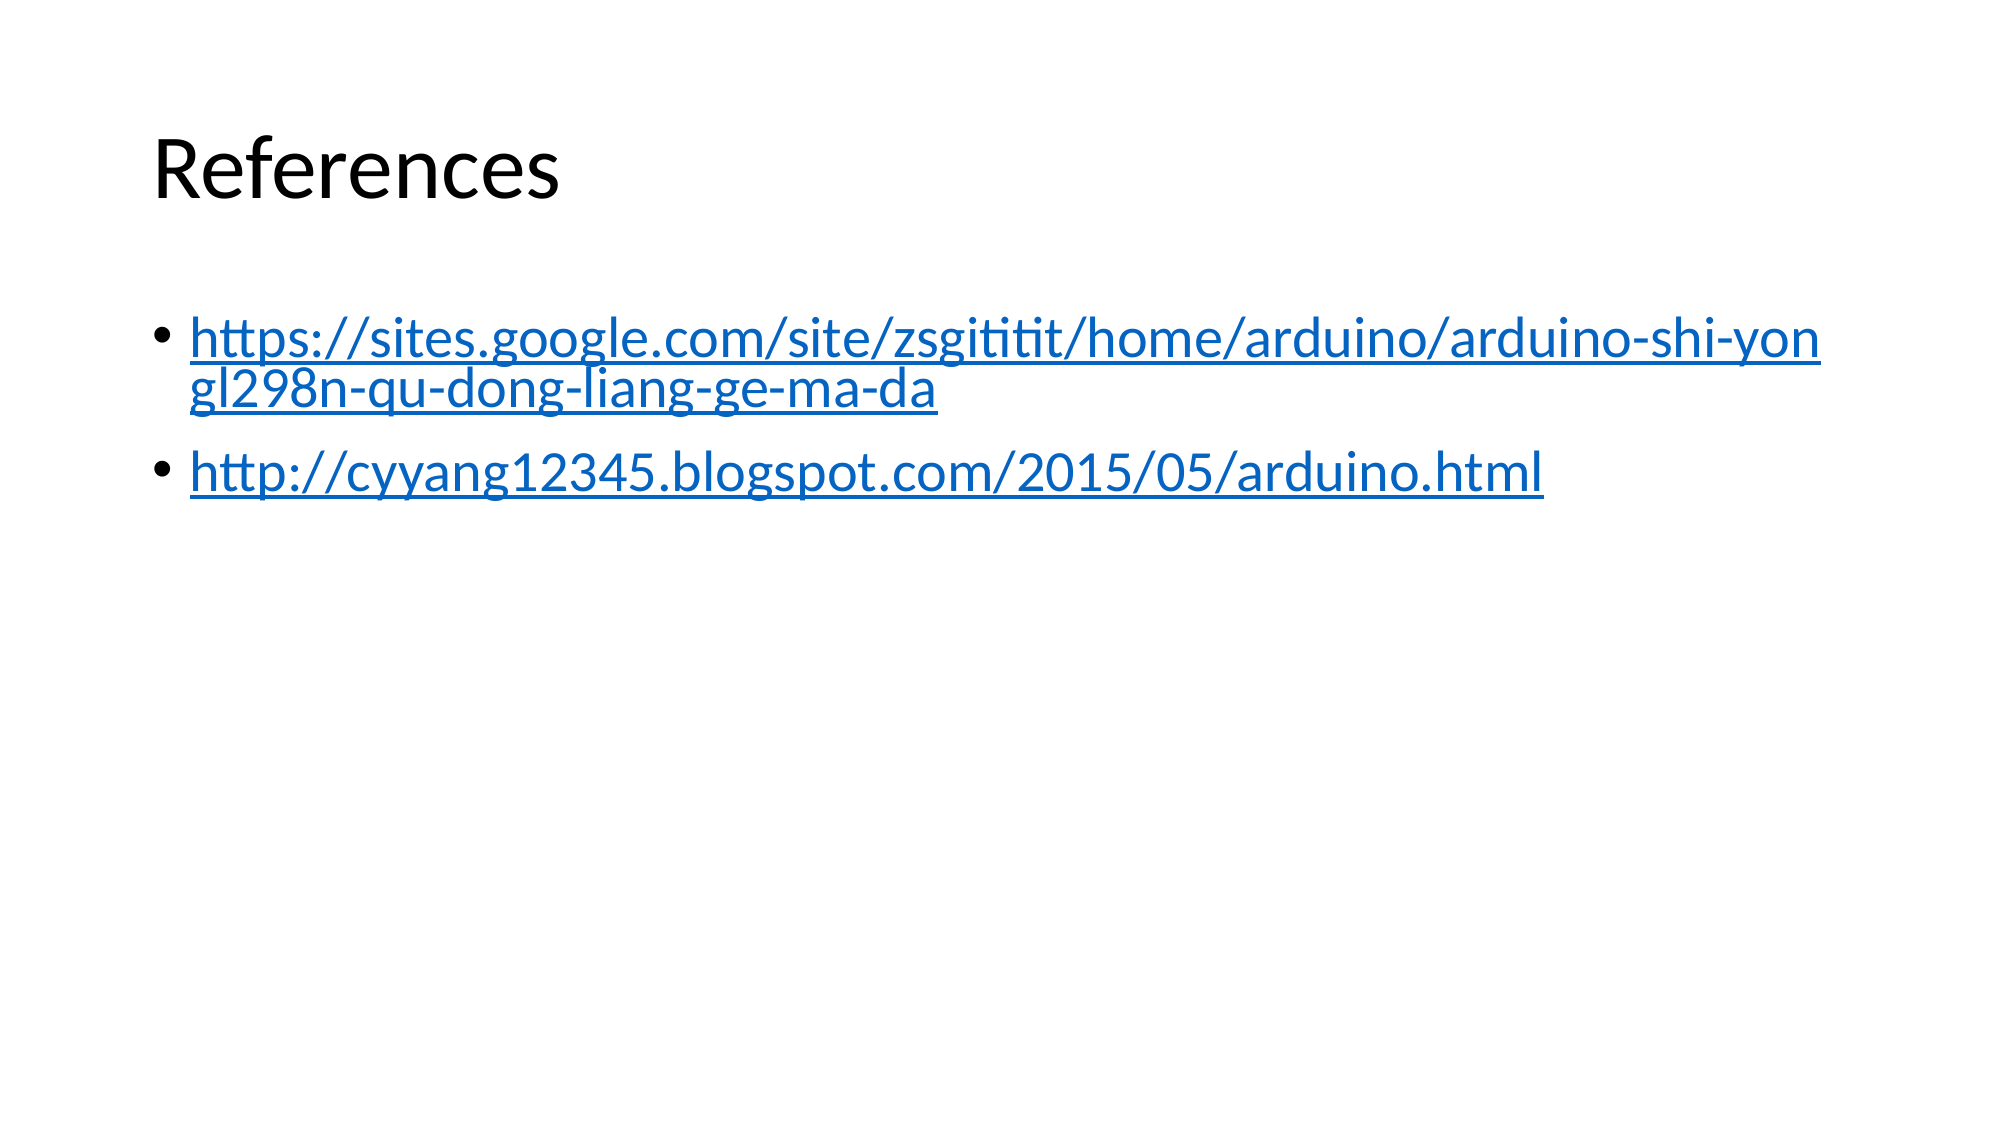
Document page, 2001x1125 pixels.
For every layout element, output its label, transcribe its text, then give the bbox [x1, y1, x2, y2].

list https://sites.google.com/site/zsgititit/home/arduino/arduino-shi-yongl298n-qu-dong-liang-ge-ma-da http://cyyang12345.blogspot.com/2015/05/arduino.html [137, 299, 1863, 1014]
title References [137, 59, 1863, 278]
